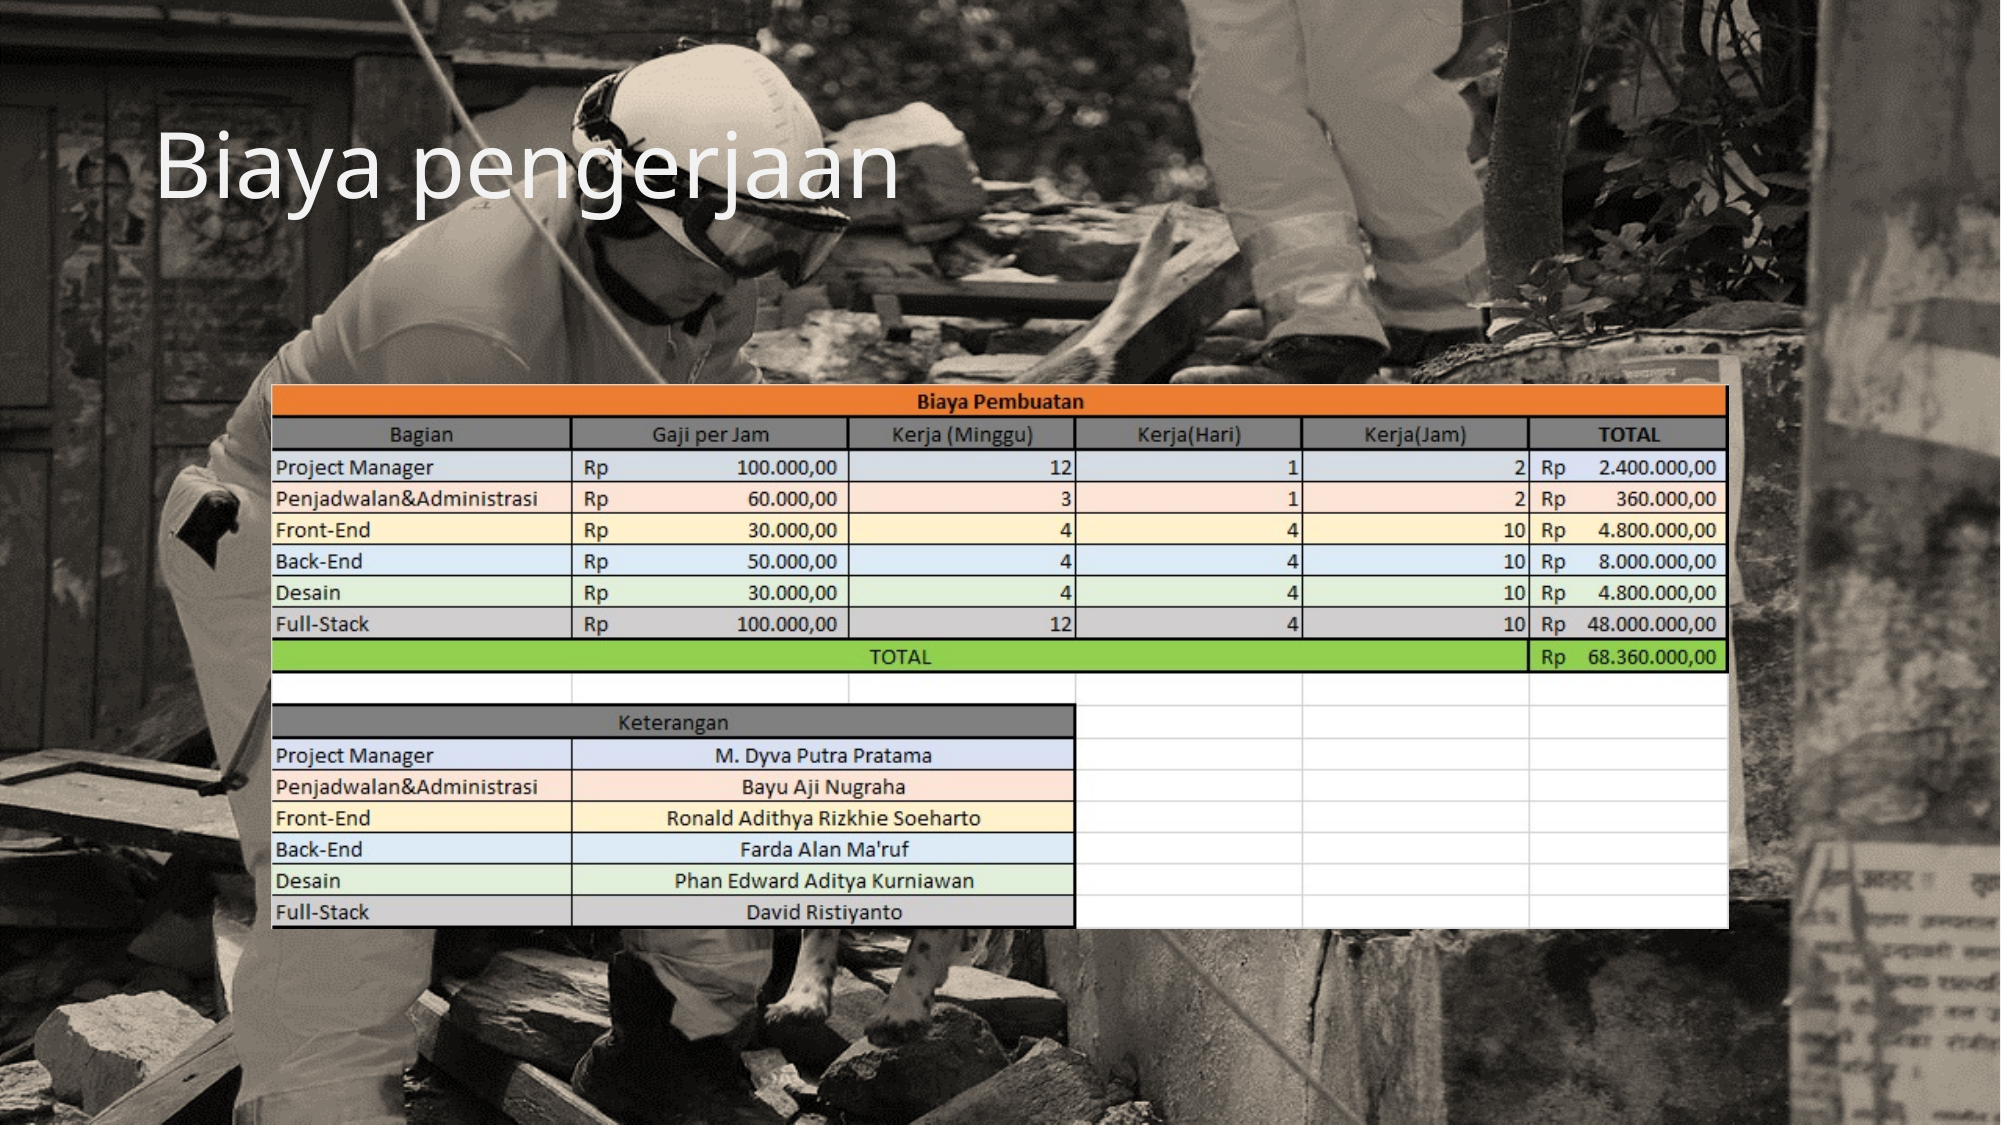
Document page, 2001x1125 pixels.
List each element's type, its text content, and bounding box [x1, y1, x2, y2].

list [271, 384, 1729, 929]
title Biaya pengerjaan [137, 59, 925, 278]
